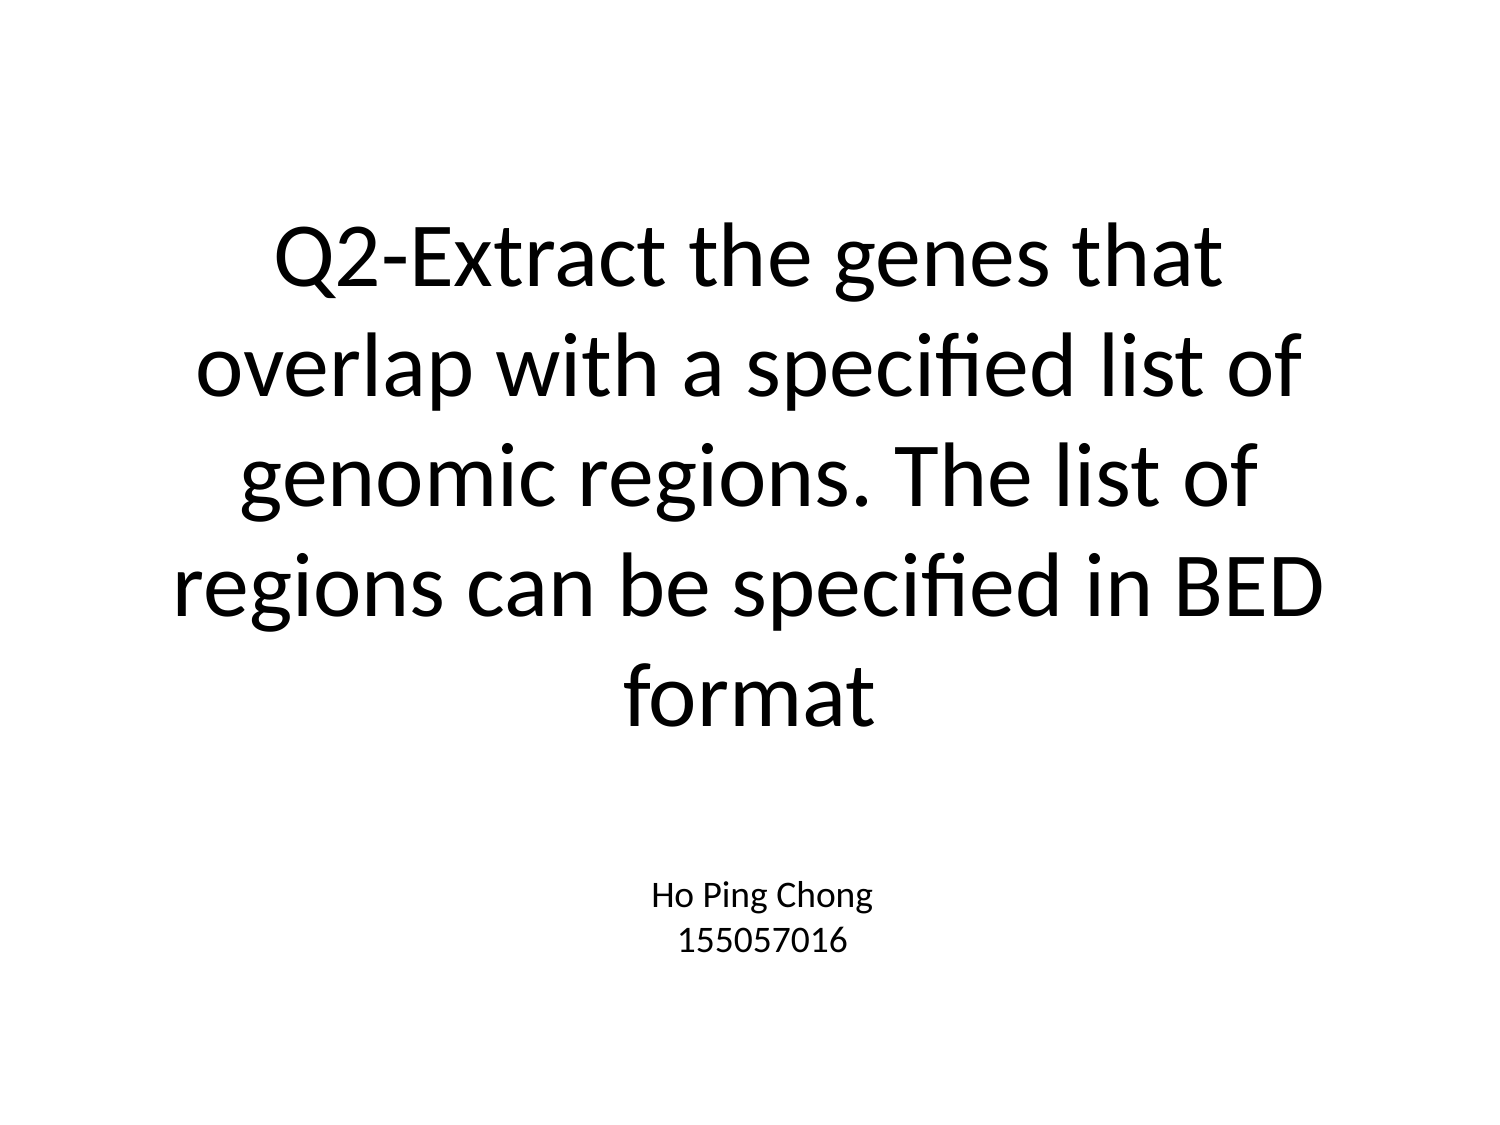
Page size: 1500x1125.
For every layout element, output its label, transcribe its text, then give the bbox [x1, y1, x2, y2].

text_box Ho Ping Chong 155057016 [262, 862, 1263, 968]
text_box Q2-Extract the genes that overlap with a specified list of genomic regions. The list of regions can be specified in BED format [112, 349, 1388, 591]
